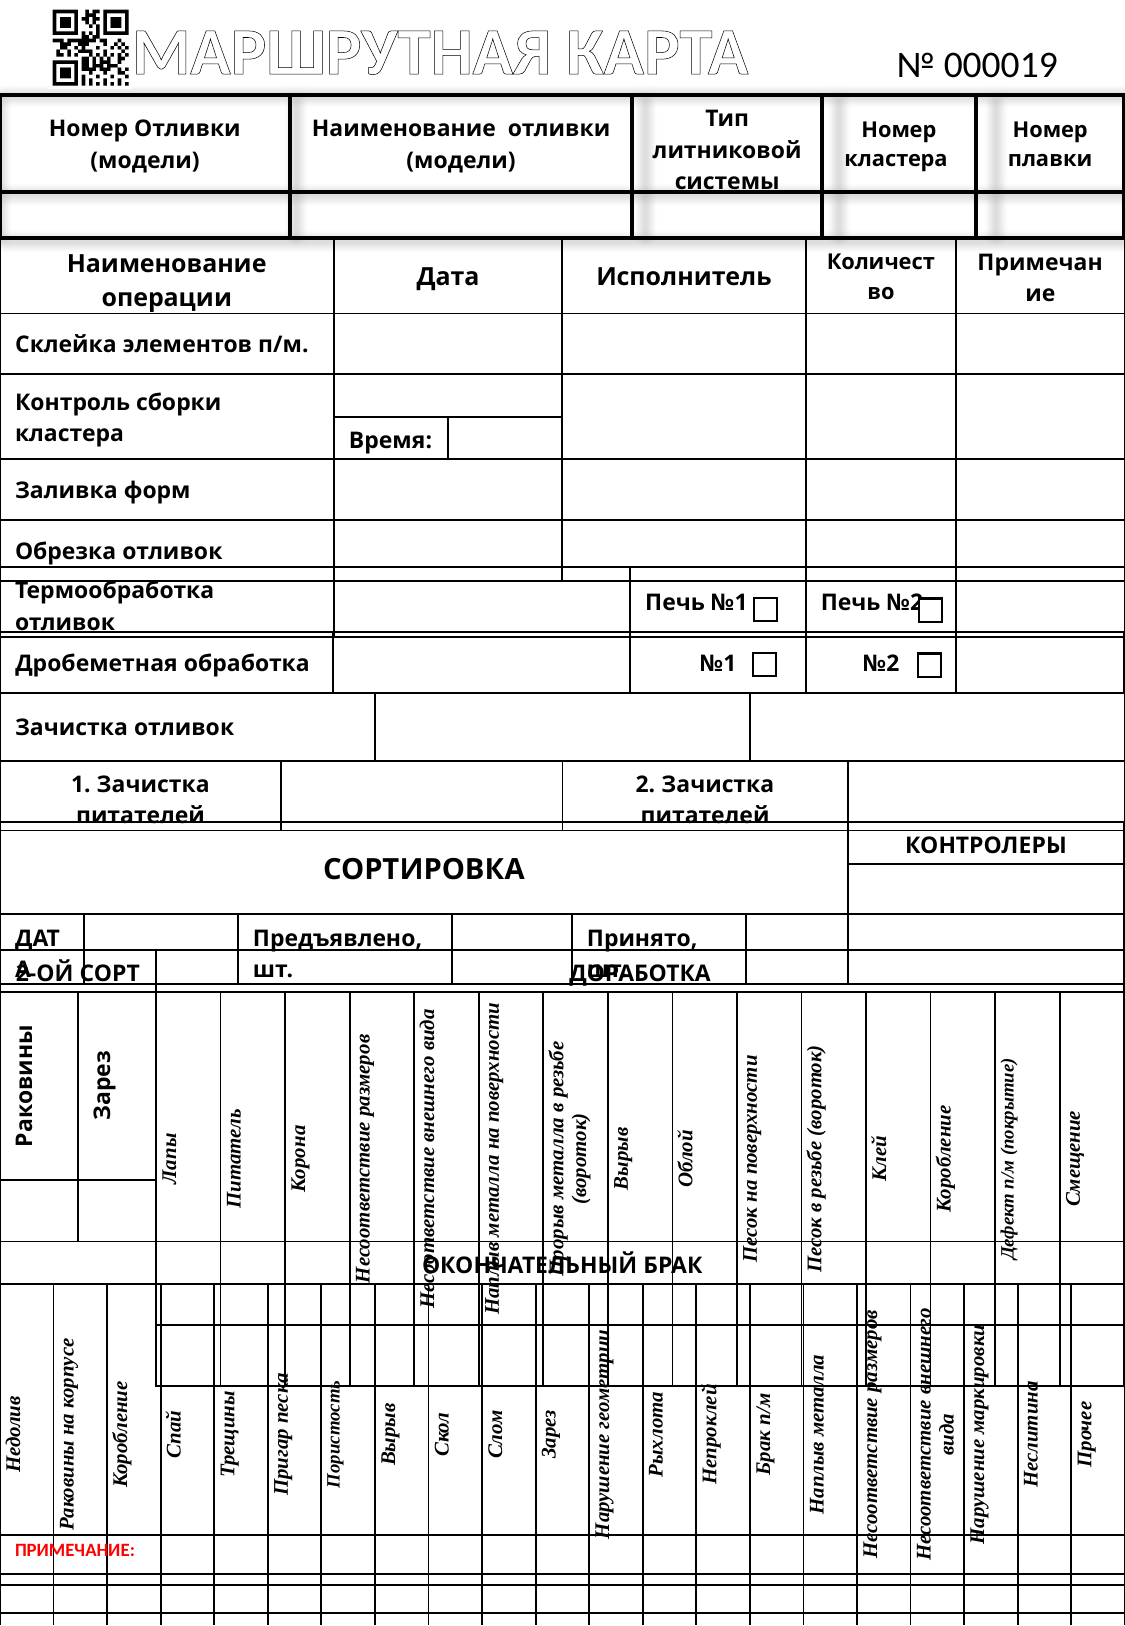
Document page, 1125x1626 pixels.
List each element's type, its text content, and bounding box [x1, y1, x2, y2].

table_header 2-ОЙ СОРТ [1, 985, 155, 991]
table_cell [807, 314, 955, 373]
table_cell [449, 418, 561, 458]
table_cell [957, 314, 1124, 373]
table_cell [537, 1614, 588, 1625]
table_cell Время: [335, 418, 447, 458]
table_cell Дефект п/м (покрытие) [996, 993, 1059, 1241]
table_cell Предъявлено, шт. [239, 915, 451, 983]
table_cell Брак п/м [751, 1285, 803, 1534]
table_header Дробеметная обработка [1, 633, 332, 692]
table_cell Нарушение маркировки [965, 1285, 1017, 1534]
table_header [849, 762, 1124, 821]
table_cell [162, 1614, 213, 1625]
table_cell Непроклей [697, 1285, 749, 1534]
table_cell Контроль сборки кластера [1, 375, 333, 458]
table_cell [1, 1181, 77, 1241]
table_cell [335, 314, 561, 373]
table_cell Недолив [1, 1285, 53, 1534]
table_cell Раковины [1, 993, 77, 1179]
table_cell [634, 194, 820, 236]
table_header Номер плавки [978, 97, 1122, 190]
table_cell [335, 375, 561, 416]
table_header [957, 633, 1123, 692]
table_header Печь №1 [631, 568, 805, 631]
table_cell [807, 375, 955, 458]
table_cell [483, 1614, 535, 1625]
table_header ДОРАБОТКА [157, 985, 1123, 991]
table_header Номер кластера [824, 97, 974, 190]
table_cell [751, 1614, 803, 1625]
table_cell [85, 915, 237, 983]
text_box МАРШРУТНАЯ КАРТА [116, 0, 764, 87]
table_cell Слом [483, 1285, 535, 1534]
table_cell [911, 1614, 963, 1625]
table_cell Несоответствие размеров [858, 1285, 910, 1534]
table_cell [54, 1614, 106, 1625]
table_cell Питатель [221, 993, 284, 1241]
table_cell [335, 521, 561, 566]
table_cell [747, 915, 847, 983]
table_cell Несоответствие размеров [351, 993, 413, 1241]
table_header Печь №2 [807, 568, 955, 631]
table_cell Заливка форм [1, 460, 333, 519]
table_cell Прочее [1072, 1285, 1124, 1534]
table_cell [644, 1614, 695, 1625]
table_cell [1, 1614, 53, 1625]
table_header Количество [807, 239, 955, 313]
table_header Тип литниковой системы [634, 97, 820, 190]
table_cell Лапы [157, 993, 220, 1241]
table_cell [376, 1614, 428, 1625]
table_header СОРТИРОВКА [1, 823, 847, 913]
table_cell Коробление [931, 993, 994, 1241]
table_cell [590, 1614, 642, 1625]
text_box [752, 597, 943, 678]
table_cell Трещины [215, 1285, 267, 1534]
table_cell [849, 915, 1123, 983]
table_cell [957, 460, 1124, 519]
table_cell [429, 1614, 481, 1625]
table_cell [824, 194, 974, 236]
table_header Дата [335, 239, 561, 313]
table_header 1. Зачистка питателей [1, 762, 280, 821]
table_cell Несоответствие внешнего вида [415, 993, 478, 1241]
table_header [335, 568, 629, 631]
table_header Зачистка отливок [1, 694, 374, 760]
table_cell Песок в резьбе (вороток) [802, 993, 865, 1241]
table_cell [1, 1575, 1124, 1612]
table_header №1 [631, 633, 805, 692]
table_cell [1072, 1614, 1124, 1625]
table_cell [79, 1181, 155, 1241]
table_cell [335, 460, 561, 519]
table_cell [858, 1614, 910, 1625]
table_cell [322, 1614, 374, 1625]
table_cell [108, 1614, 160, 1625]
table_cell Вырыв [376, 1285, 428, 1534]
table_cell Принято, шт. [573, 915, 745, 983]
table_cell [697, 1614, 749, 1625]
table_cell Песок на поверхности [738, 993, 801, 1241]
table_cell Раковины на корпусе [54, 1285, 106, 1534]
text_box № 000019 [881, 32, 1073, 93]
table_cell [269, 1614, 320, 1625]
table_header [957, 568, 1124, 631]
table_cell [563, 521, 805, 566]
table_cell [957, 375, 1124, 458]
table_cell Несоответствие внешнего вида [911, 1285, 963, 1534]
table_cell Зарез [79, 993, 155, 1179]
table_cell Наплыв металла на поверхности [480, 993, 542, 1241]
table_header КОНТРОЛЕРЫ [849, 823, 1123, 863]
table_cell [453, 915, 571, 983]
table_header [751, 694, 1124, 760]
table_cell Клей [867, 993, 930, 1241]
table_header Термообработка отливок [1, 568, 333, 631]
table_cell Нарушение геометрии [590, 1285, 642, 1534]
table_header Примечание [957, 239, 1124, 313]
table_cell Рыхлота [644, 1285, 695, 1534]
table_cell ДАТА [1, 915, 83, 983]
table_header ОКОНЧАТЕЛЬНЫЙ БРАК [1, 1242, 1124, 1283]
table_cell [965, 1614, 1017, 1625]
table_cell [563, 460, 805, 519]
table_cell Корона [286, 993, 349, 1241]
table_cell [215, 1614, 267, 1625]
table_cell Скол [429, 1285, 481, 1534]
table_header Исполнитель [563, 239, 805, 313]
table_cell Смещение [1061, 993, 1123, 1241]
table_header Номер Отливки (модели) [2, 97, 288, 190]
table_header №2 [807, 633, 955, 692]
table_header Наименование операции [1, 239, 333, 313]
table_cell [849, 865, 1123, 913]
table_cell Неслитина [1019, 1285, 1070, 1534]
picture [49, 6, 132, 89]
table_cell Коробление [108, 1285, 160, 1534]
table_cell [1019, 1614, 1070, 1625]
table_header [376, 694, 749, 760]
table_cell Вырыв [609, 993, 672, 1241]
table_cell [804, 1614, 856, 1625]
table_cell [807, 460, 955, 519]
table_cell [978, 194, 1122, 236]
table_header ПРИМЕЧАНИЕ: [1, 1536, 1124, 1573]
table_cell [563, 375, 805, 458]
table_cell Зарез [537, 1285, 588, 1534]
table_cell [957, 521, 1124, 566]
table_cell Пористость [322, 1285, 374, 1534]
table_cell Спай [162, 1285, 213, 1534]
table_cell Склейка элементов п/м. [1, 314, 333, 373]
table_cell [807, 521, 955, 566]
table_header 2. Зачистка питателей [563, 762, 847, 821]
table_cell [563, 314, 805, 373]
table_header [334, 633, 629, 692]
table_cell Облой [673, 993, 736, 1241]
table_cell Прорыв металла в резьбе (вороток) [544, 993, 607, 1241]
table_cell Пригар песка [269, 1285, 320, 1534]
table_cell [292, 194, 630, 236]
table_cell [2, 194, 288, 236]
table_cell Обрезка отливок [1, 521, 333, 566]
table_header Наименование отливки (модели) [292, 97, 630, 190]
table_cell Наплыв металла [804, 1285, 856, 1534]
table_header [282, 762, 562, 821]
